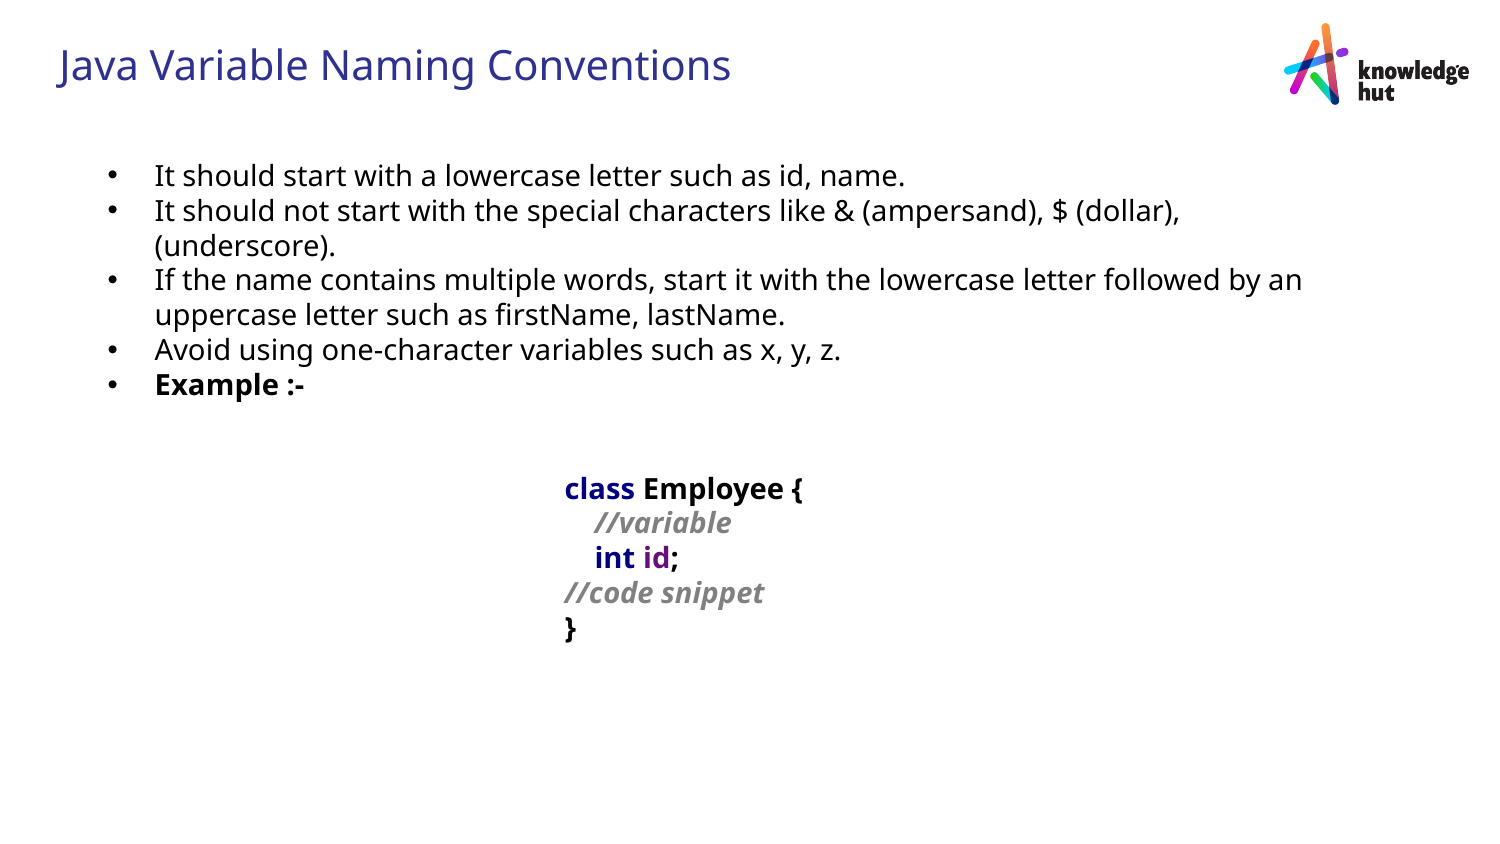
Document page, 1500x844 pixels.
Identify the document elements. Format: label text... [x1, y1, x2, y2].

picture [1284, 23, 1469, 105]
text_box class Employee { //variable int id; //code snippet } [549, 462, 819, 653]
title Java Variable Naming Conventions [44, 23, 1053, 100]
text_box It should start with a lowercase letter such as id, name. It should not start with the special characters like & (ampersand), $ (dollar), (underscore). If the name contains multiple words, start it with the lowercase letter followed by an uppercase letter such as firstName, lastName. Avoid using one-character variables such as x, y, z. Example :- [93, 149, 1359, 479]
